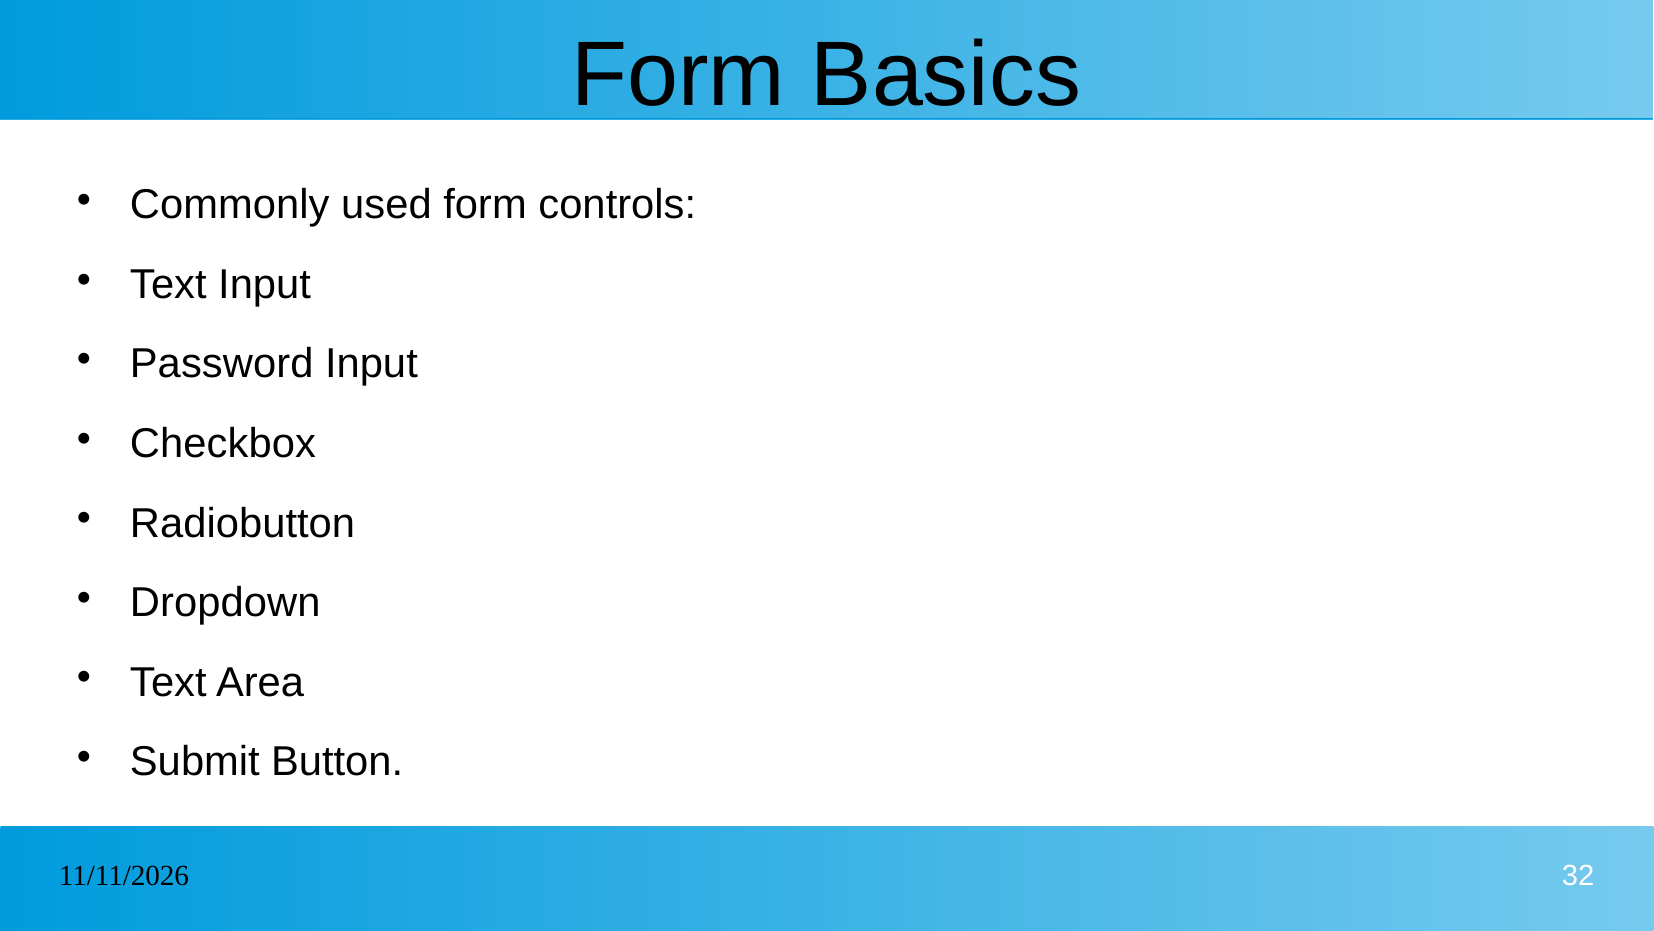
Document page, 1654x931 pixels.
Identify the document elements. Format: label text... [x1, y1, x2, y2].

slide_number 32 [1210, 856, 1595, 916]
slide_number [59, 856, 443, 916]
title Form Basics [59, 29, 1595, 108]
list Commonly used form controls: Text Input Password Input Checkbox Radiobutton Dropdown Text Area Submit Button. [59, 177, 1595, 768]
